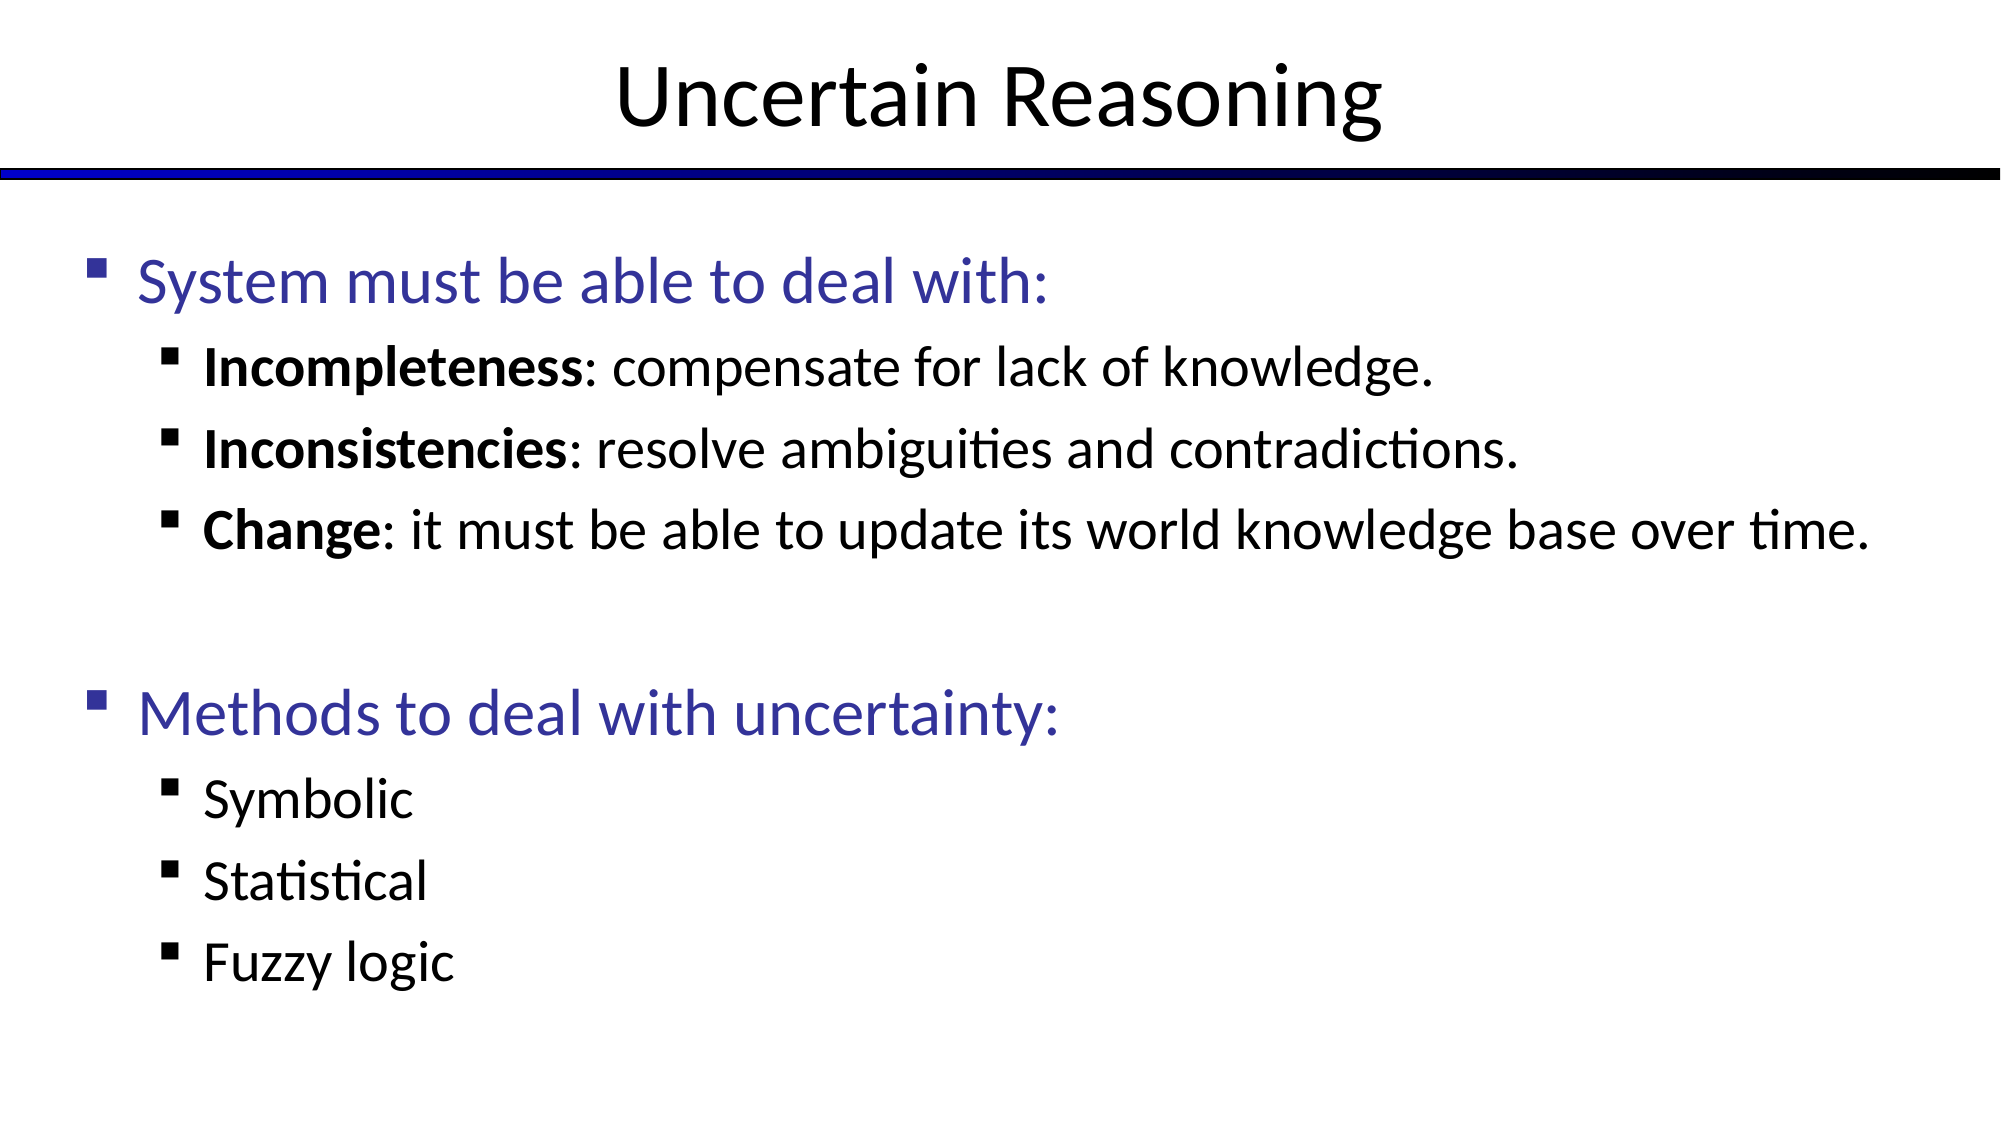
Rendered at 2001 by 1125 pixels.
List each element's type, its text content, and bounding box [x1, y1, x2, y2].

title Uncertain Reasoning [0, 0, 2000, 184]
list System must be able to deal with: Incompleteness: compensate for lack of knowledge. Inconsistencies: resolve ambiguities and contradictions. Change: it must be able to update its world knowledge base over time. Methods to deal with uncertainty: Symbolic Statistical Fuzzy logic [66, 228, 1934, 1006]
